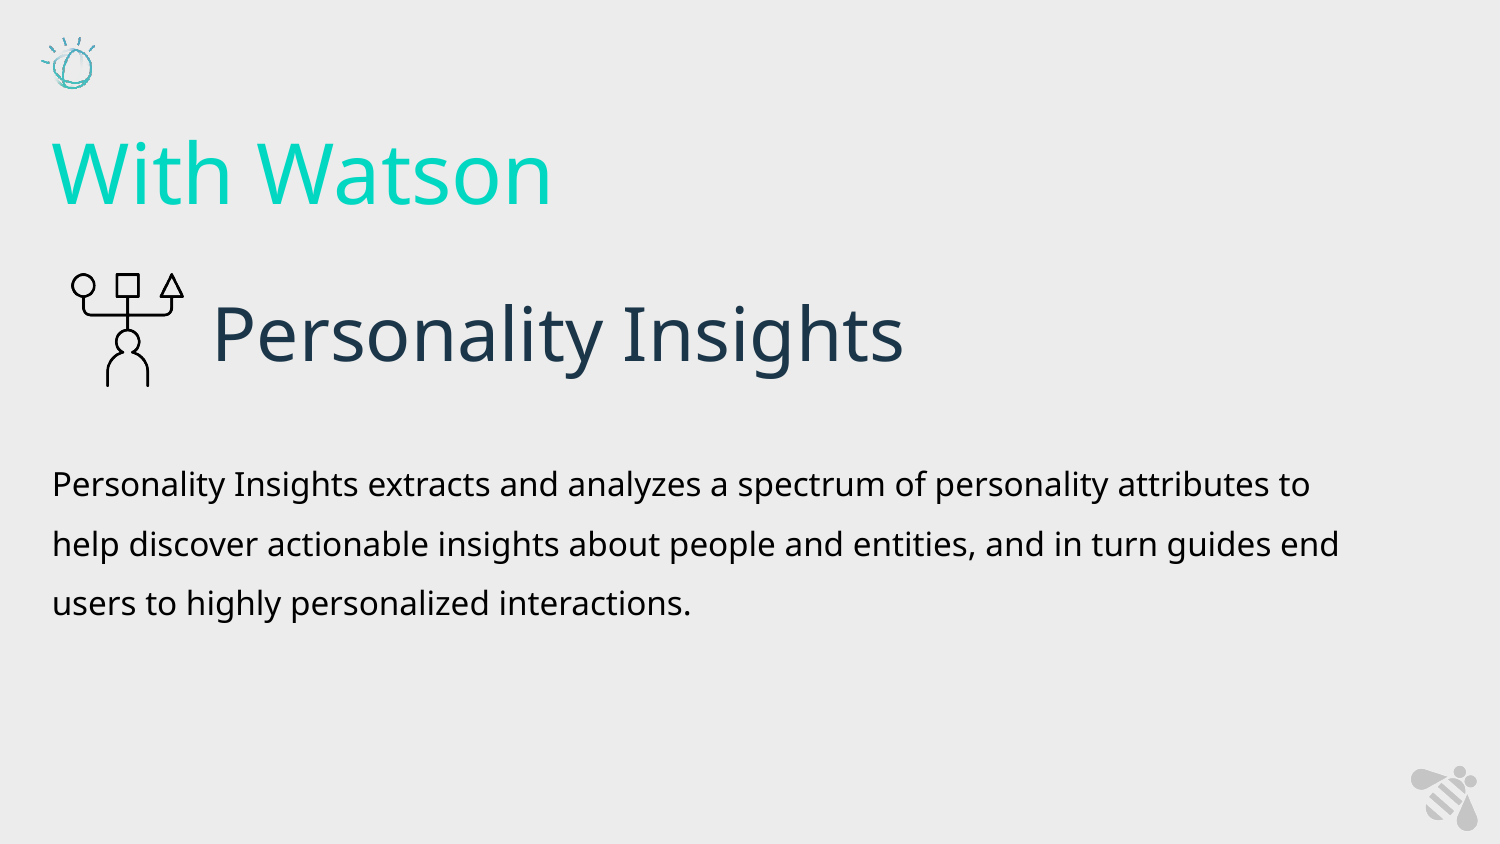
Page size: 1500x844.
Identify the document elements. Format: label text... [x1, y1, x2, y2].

picture [40, 34, 101, 92]
text_box With Watson [40, 63, 890, 229]
text_box Personality Insights extracts and analyzes a spectrum of personality attributes to help discover actionable insights about people and entities, and in turn guides end users to highly personalized interactions. [40, 437, 1400, 691]
picture [1399, 745, 1499, 843]
picture [70, 273, 184, 387]
text_box Personality Insights [200, 277, 1500, 383]
